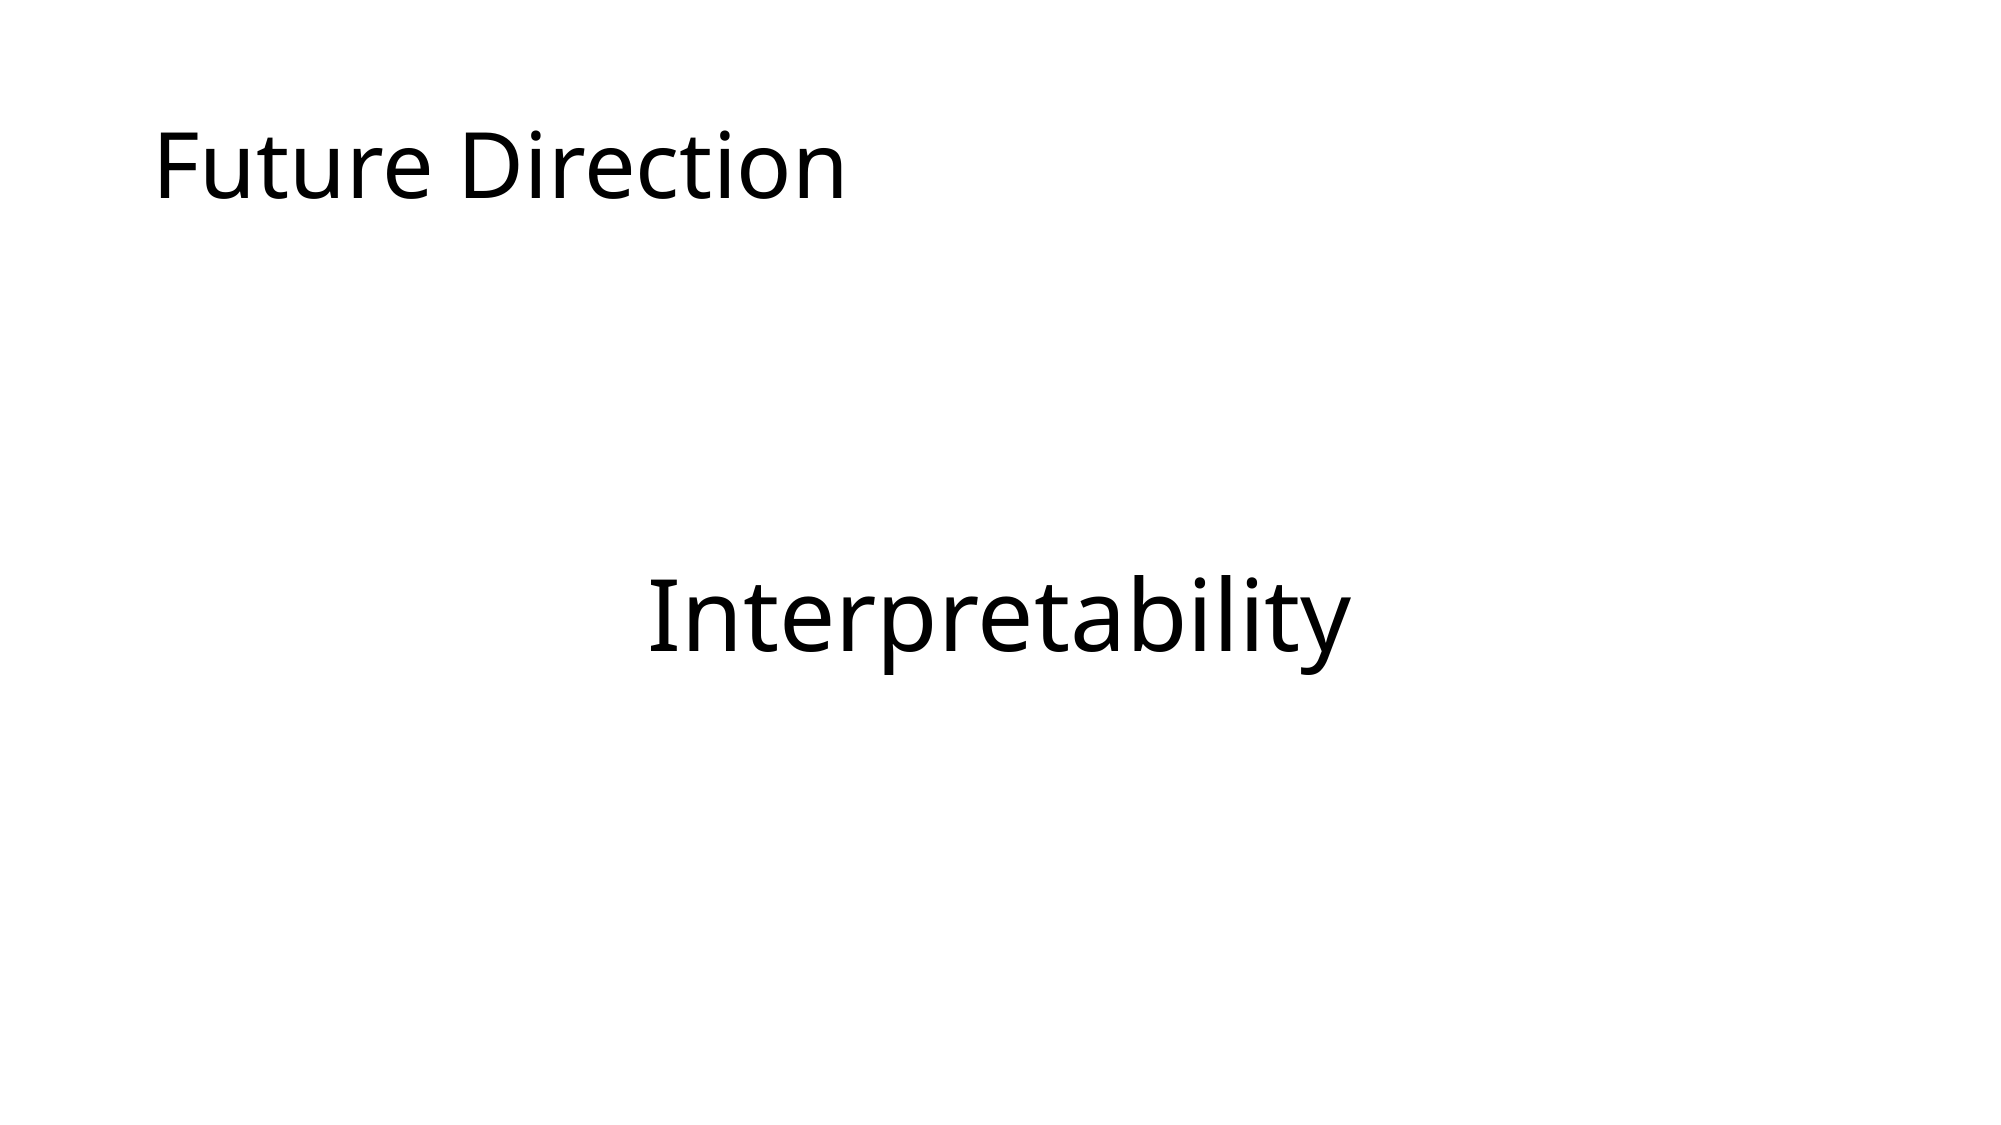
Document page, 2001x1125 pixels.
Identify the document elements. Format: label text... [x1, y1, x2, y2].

title Future Direction [137, 59, 1863, 278]
list Interpretability [137, 299, 1863, 1014]
